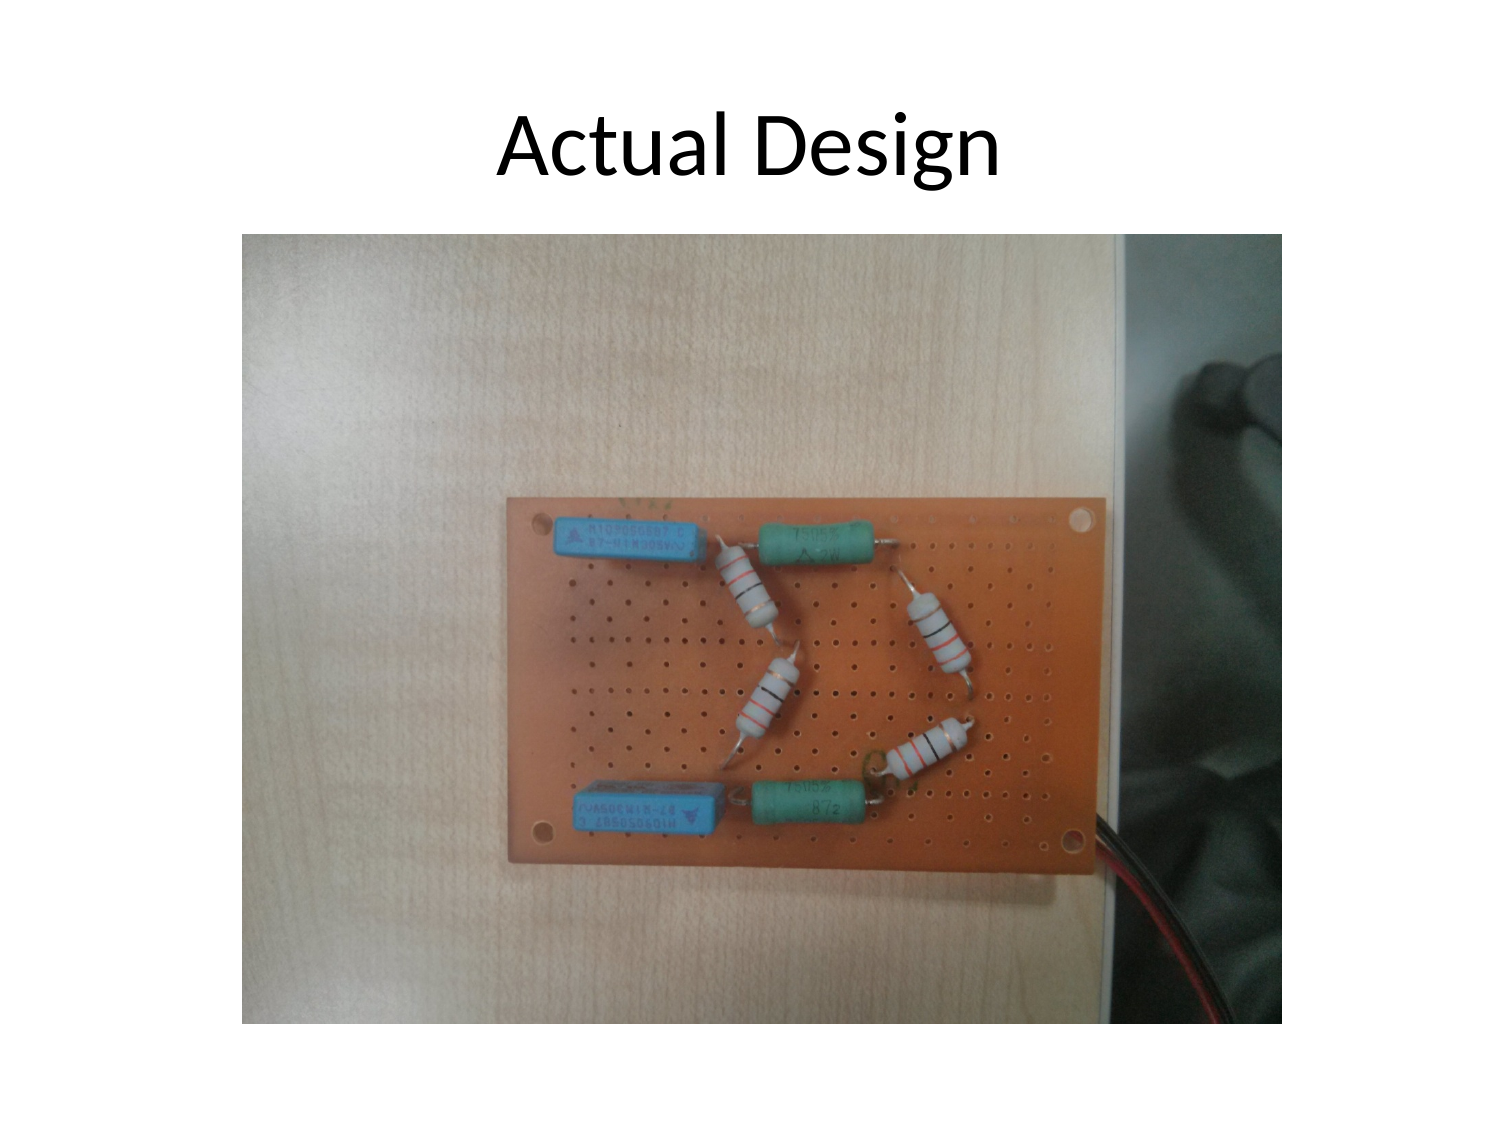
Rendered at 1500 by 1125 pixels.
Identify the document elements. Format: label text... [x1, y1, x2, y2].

title Actual Design [75, 45, 1425, 233]
picture [241, 234, 1282, 1024]
